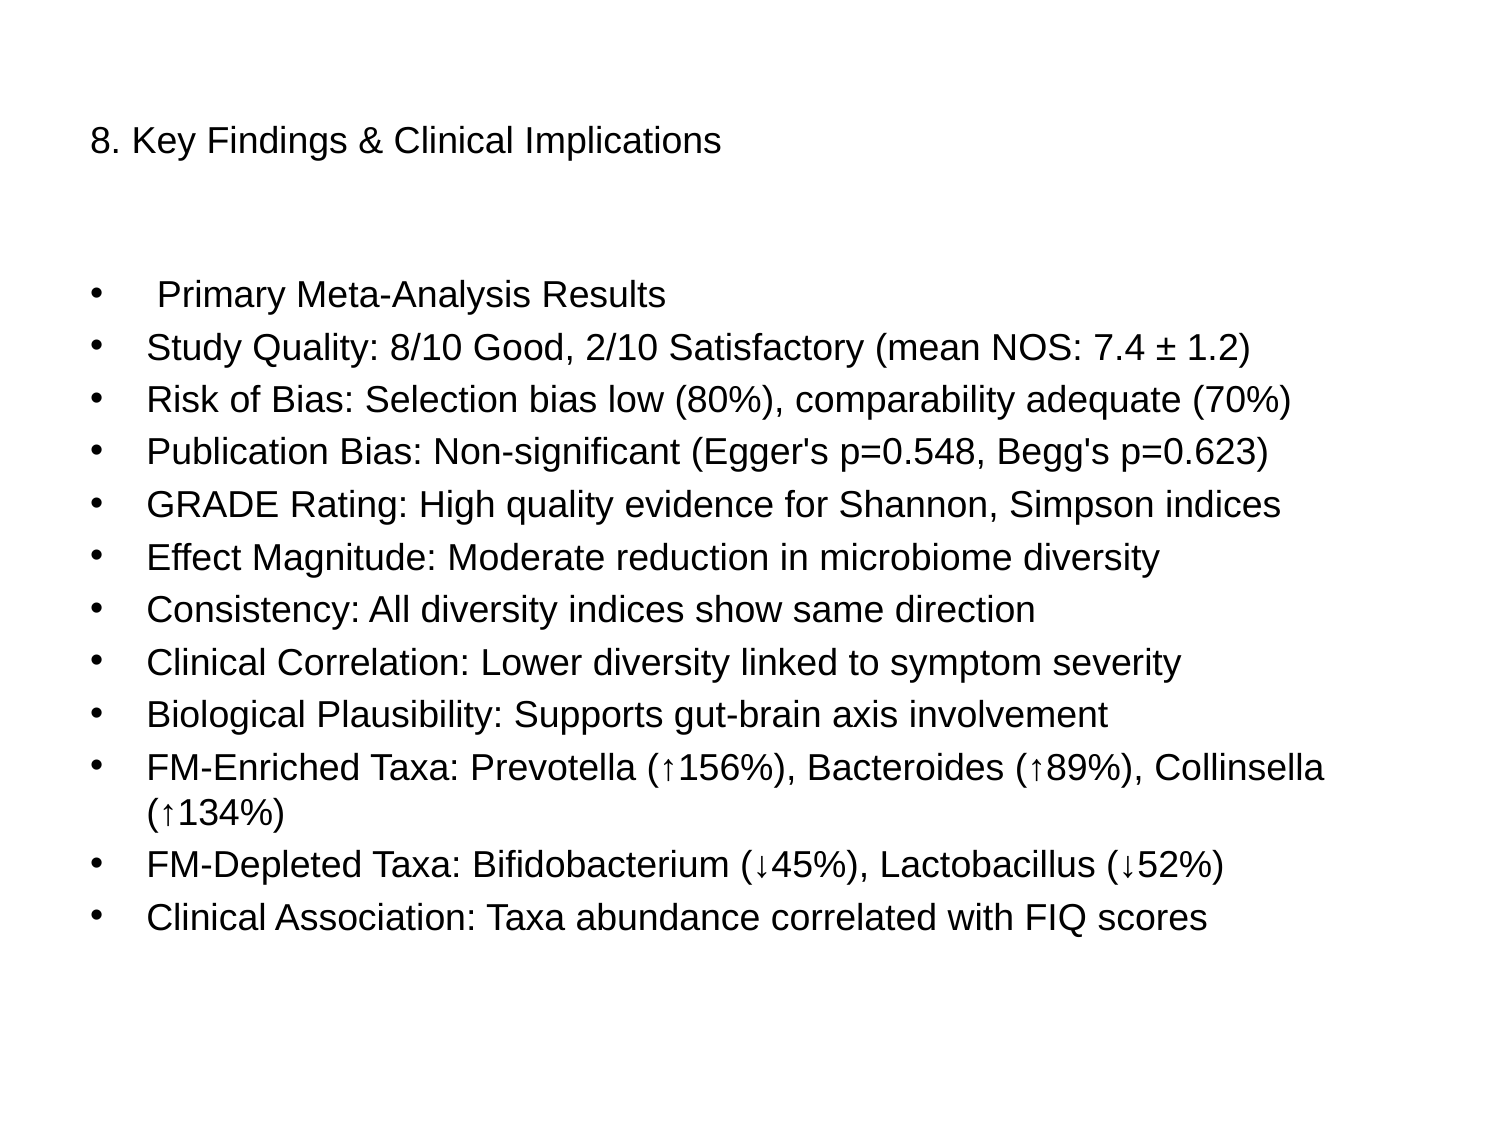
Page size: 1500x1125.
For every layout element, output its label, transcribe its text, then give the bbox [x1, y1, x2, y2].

title 8. Key Findings & Clinical Implications [75, 45, 1425, 233]
list Primary Meta-Analysis Results Study Quality: 8/10 Good, 2/10 Satisfactory (mean NOS: 7.4 ± 1.2) Risk of Bias: Selection bias low (80%), comparability adequate (70%) Publication Bias: Non-significant (Egger's p=0.548, Begg's p=0.623) GRADE Rating: High quality evidence for Shannon, Simpson indices Effect Magnitude: Moderate reduction in microbiome diversity Consistency: All diversity indices show same direction Clinical Correlation: Lower diversity linked to symptom severity Biological Plausibility: Supports gut-brain axis involvement FM-Enriched Taxa: Prevotella (↑156%), Bacteroides (↑89%), Collinsella (↑134%) FM-Depleted Taxa: Bifidobacterium (↓45%), Lactobacillus (↓52%) Clinical Association: Taxa abundance correlated with FIQ scores [75, 262, 1425, 1005]
